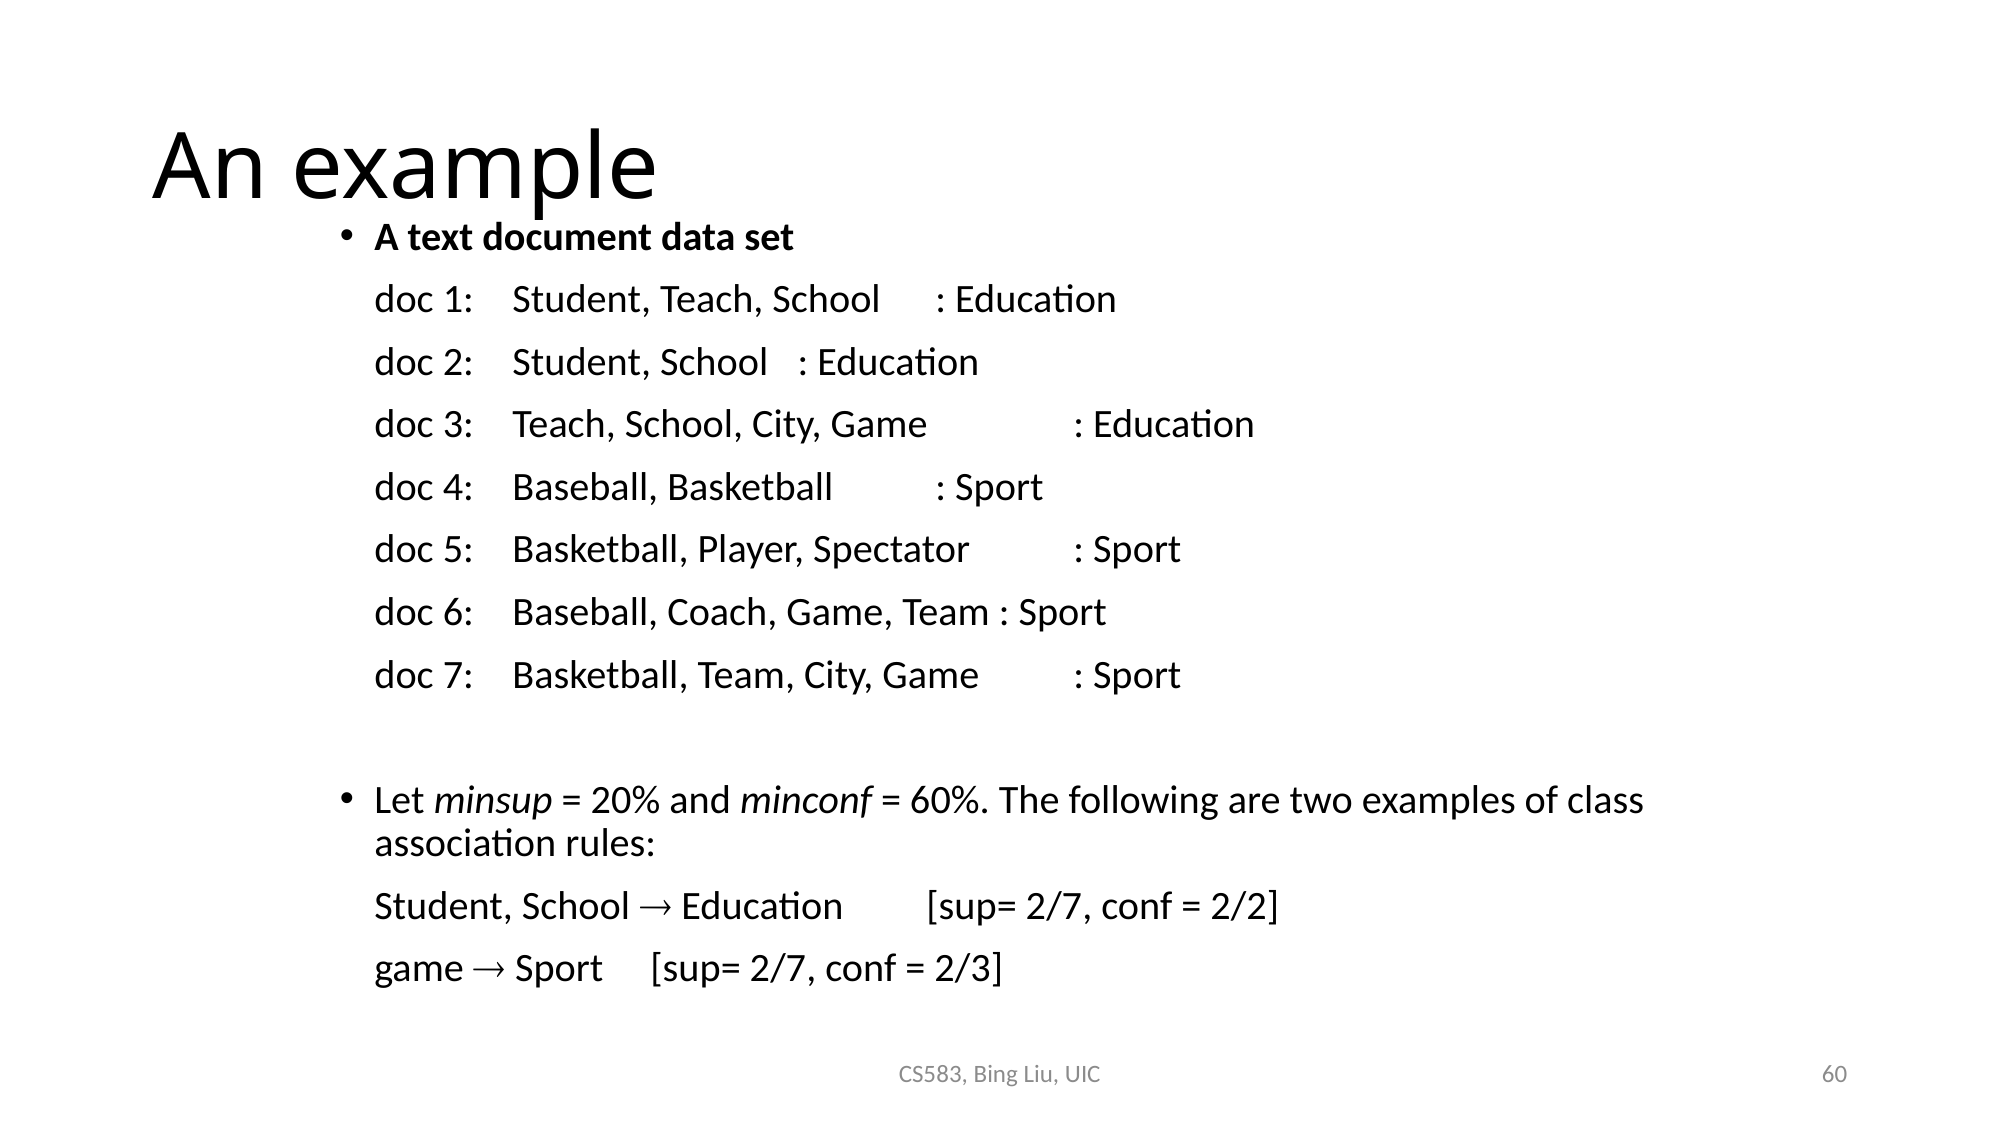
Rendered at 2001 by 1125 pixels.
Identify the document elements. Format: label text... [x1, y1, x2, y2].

footer CS583, Bing Liu, UIC [662, 1042, 1338, 1103]
list A text document data set doc 1: Student, Teach, School : Education doc 2: Student, School : Education doc 3: Teach, School, City, Game : Education doc 4: Baseball, Basketball : Sport doc 5: Basketball, Player, Spectator : Sport doc 6: Baseball, Coach, Game, Team : Sport doc 7: Basketball, Team, City, Game : Sport Let minsup = 20% and minconf = 60%. The following are two examples of class association rules: Student, School  Education [sup= 2/7, conf = 2/2] game  Sport [sup= 2/7, conf = 2/3] [324, 208, 1675, 1006]
slide_number 60 [1412, 1042, 1863, 1103]
title An example [137, 59, 1863, 278]
